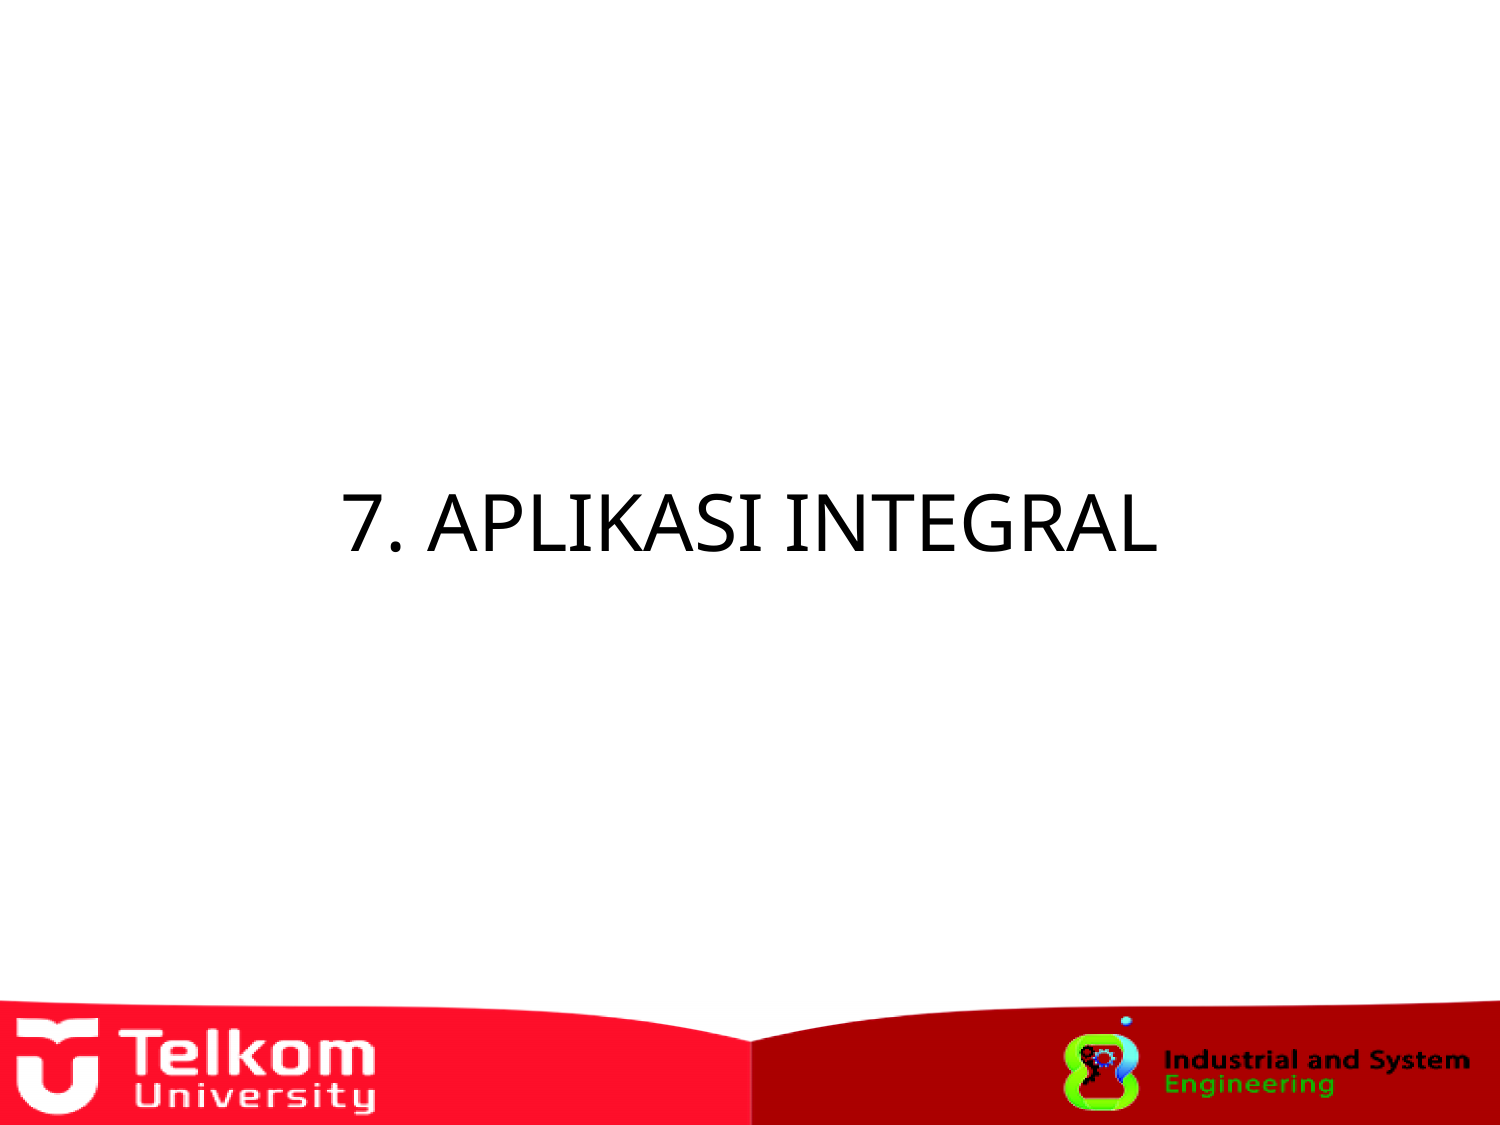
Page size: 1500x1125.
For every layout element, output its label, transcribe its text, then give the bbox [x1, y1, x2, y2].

picture [0, 999, 1500, 1125]
title 7. APLIKASI INTEGRAL [112, 184, 1388, 576]
